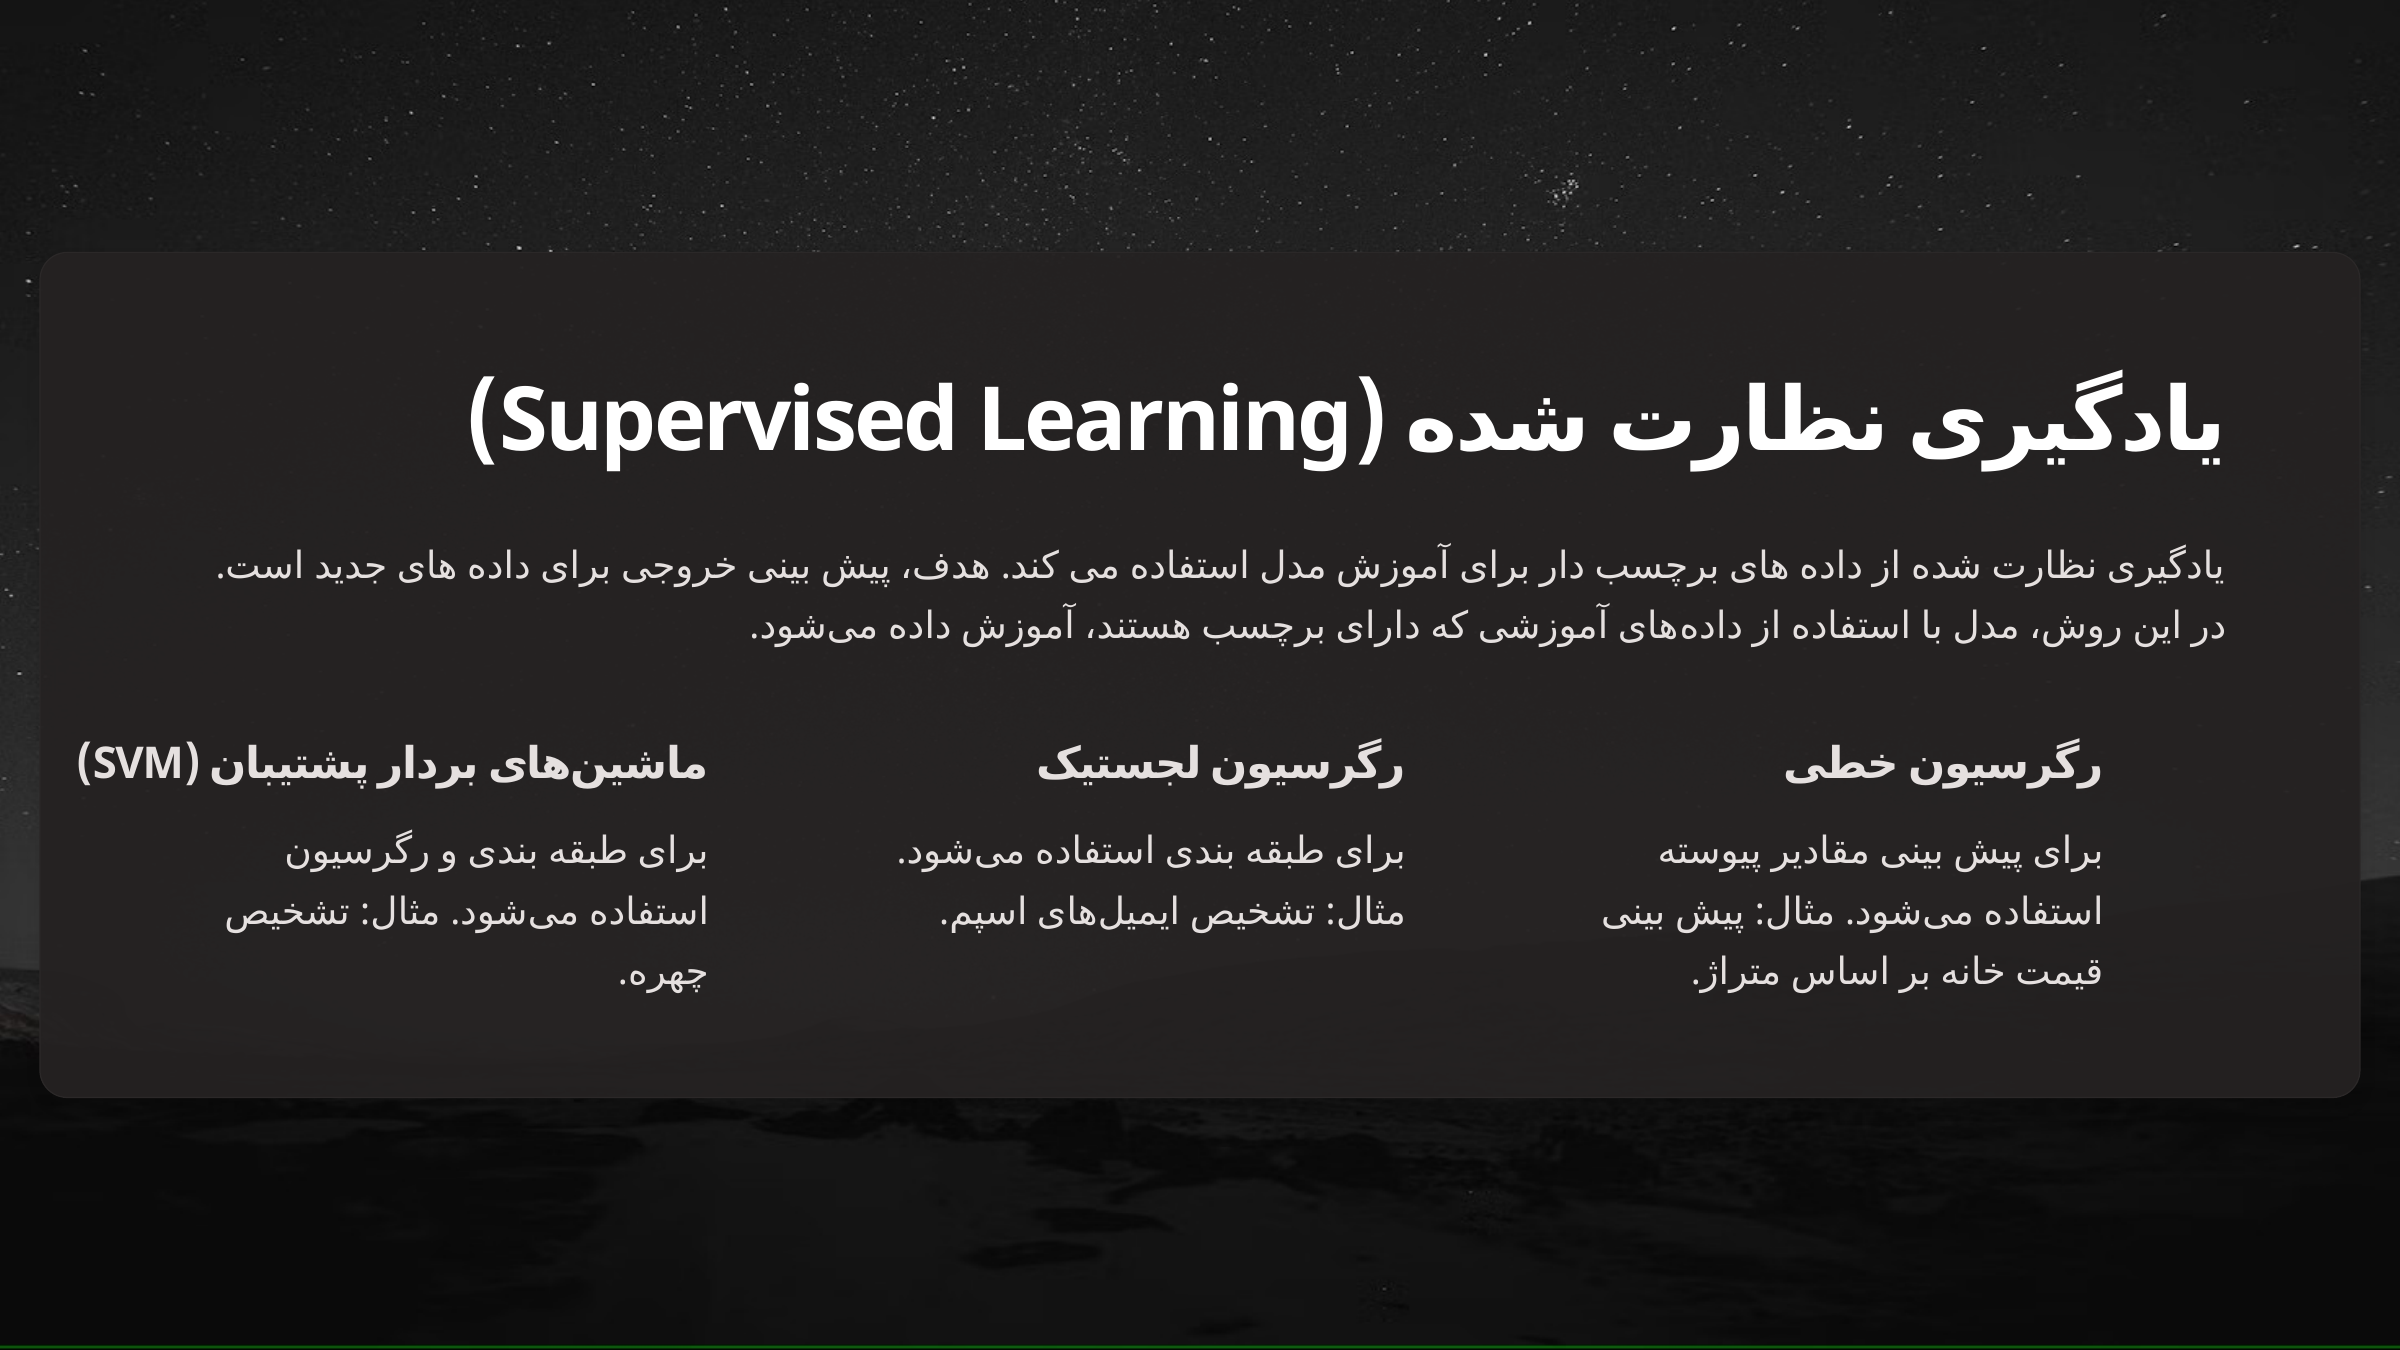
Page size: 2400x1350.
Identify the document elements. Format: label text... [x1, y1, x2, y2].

text_box [39, 252, 2360, 1098]
text_box رگرسیون خطی [1657, 732, 2104, 789]
text_box برای پیش بینی مقادیر پیوسته استفاده می‌شود. مثال: پیش بینی قیمت خانه بر اساس متراژ. [1567, 810, 2104, 994]
text_box ماشین‌های بردار پشتیبان (SVM) [174, 732, 709, 789]
text_box یادگیری نظارت شده (Supervised Learning) [680, 356, 2228, 469]
text_box برای طبقه بندی و رگرسیون استفاده می‌شود. مثال: تشخیص چهره. [172, 810, 709, 933]
text_box یادگیری نظارت شده از داده های برچسب دار برای آموزش مدل استفاده می کند. هدف، پیش بینی خروجی برای داده های جدید است. در این روش، مدل با استفاده از داده‌های آموزشی که دارای برچسب هستند، آموزش داده می‌شود. [172, 525, 2228, 647]
picture [0, 0, 2400, 1350]
text_box رگرسیون لجستیک [959, 732, 1407, 789]
text_box برای طبقه بندی استفاده می‌شود. مثال: تشخیص ایمیل‌های اسپم. [870, 810, 1407, 933]
